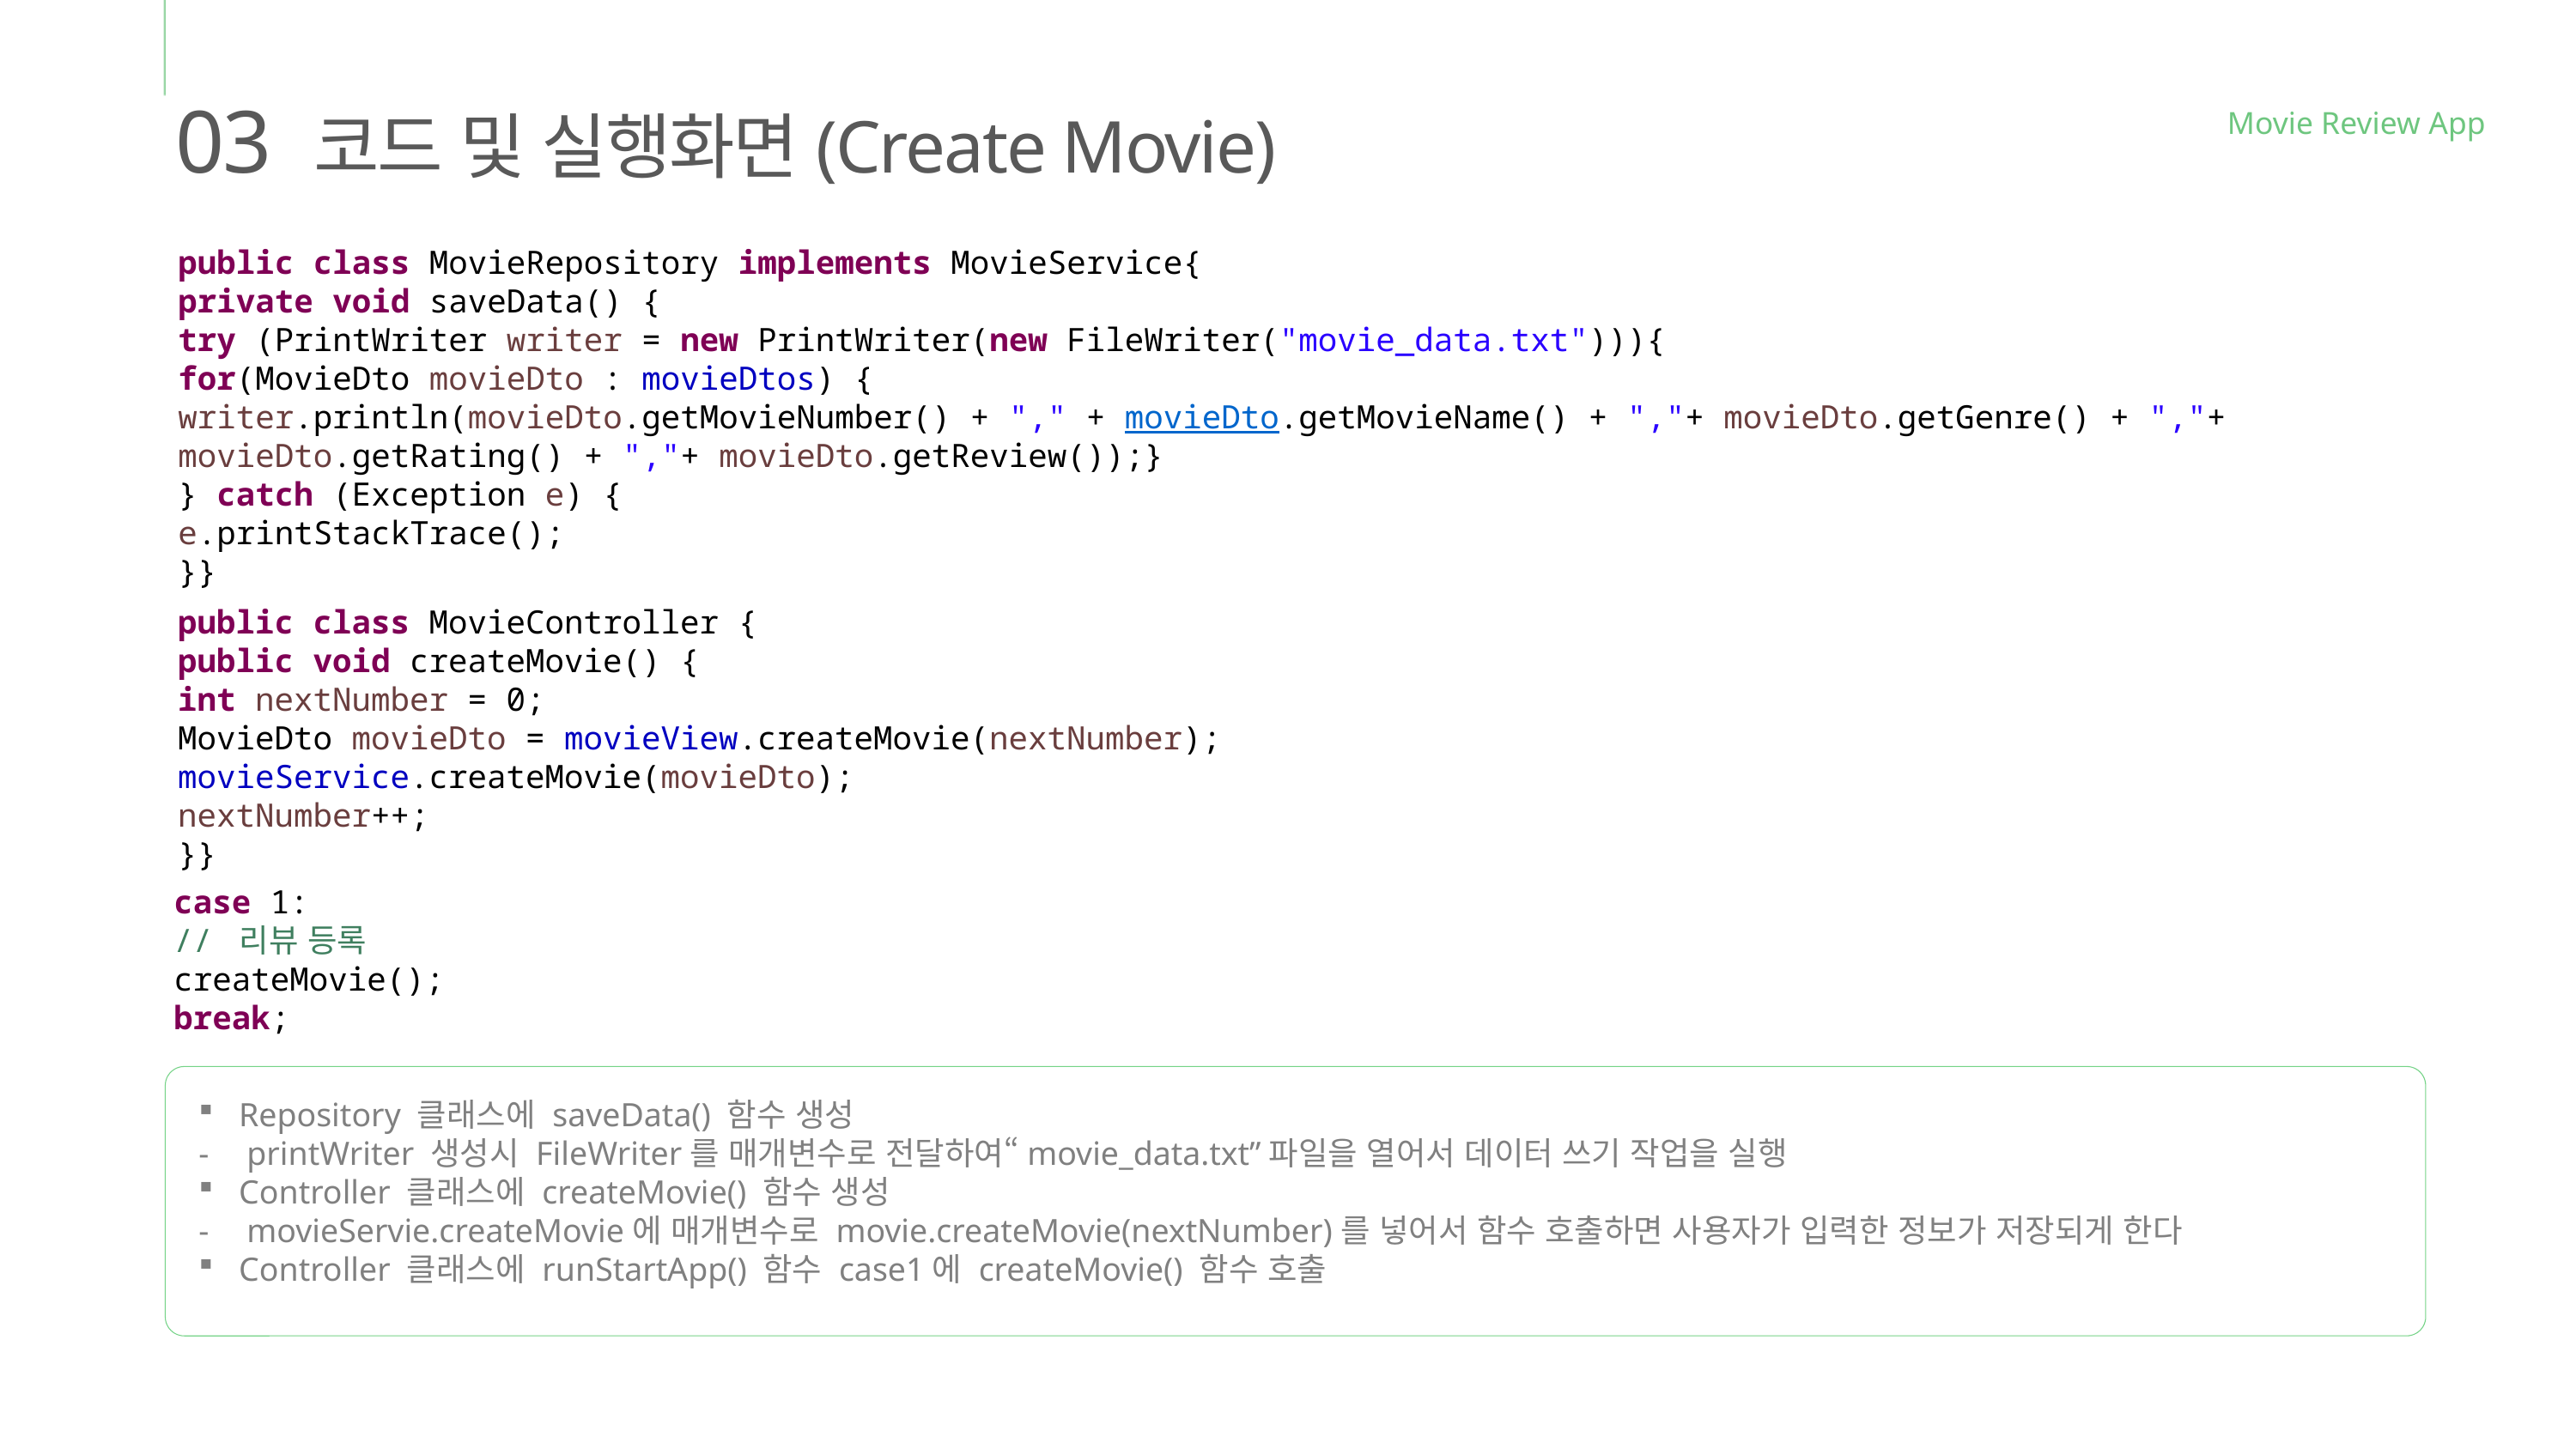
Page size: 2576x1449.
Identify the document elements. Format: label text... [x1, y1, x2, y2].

text_box Movie Review App [1631, 97, 2499, 147]
text_box [163, 1064, 2428, 1338]
text_box public class MovieRepository implements MovieService{ private void saveData() { try (PrintWriter writer = new PrintWriter(new FileWriter("movie_data.txt"))){ for(MovieDto movieDto : movieDtos) { writer.println(movieDto.getMovieNumber() + "," + movieDto.getMovieName() + ","+ movieDto.getGenre() + ","+ movieDto.getRating() + ","+ movieDto.getReview());} } catch (Exception e) { e.printStackTrace(); }} [165, 235, 2426, 634]
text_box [72, 3, 257, 6]
text_box 03 코드 및 실행화면(Create Movie) [163, 81, 1631, 197]
text_box public class MovieController { public void createMovie() { int nextNumber = 0; MovieDto movieDto = movieView.createMovie(nextNumber); movieService.createMovie(movieDto); nextNumber++; }} [165, 595, 1454, 918]
text_box case 1: // 리뷰 등록 createMovie(); break; [161, 875, 1449, 1043]
text_box Repository 클래스에 saveData() 함수 생성 printWriter 생성시 FileWriter를 매개변수로 전달하여“movie_data.txt”파일을 열어서 데이터 쓰기 작업을 실행 Controller 클래스에 createMovie() 함수 생성 movieServie.createMovie에 매개변수로 movie.createMovie(nextNumber)를 넣어서 함수 호출하면 사용자가 입력한 정보가 저장되게 한다 Controller 클래스에 runStartApp() 함수 case1에 createMovie() 함수 호출 [185, 1088, 2405, 1449]
